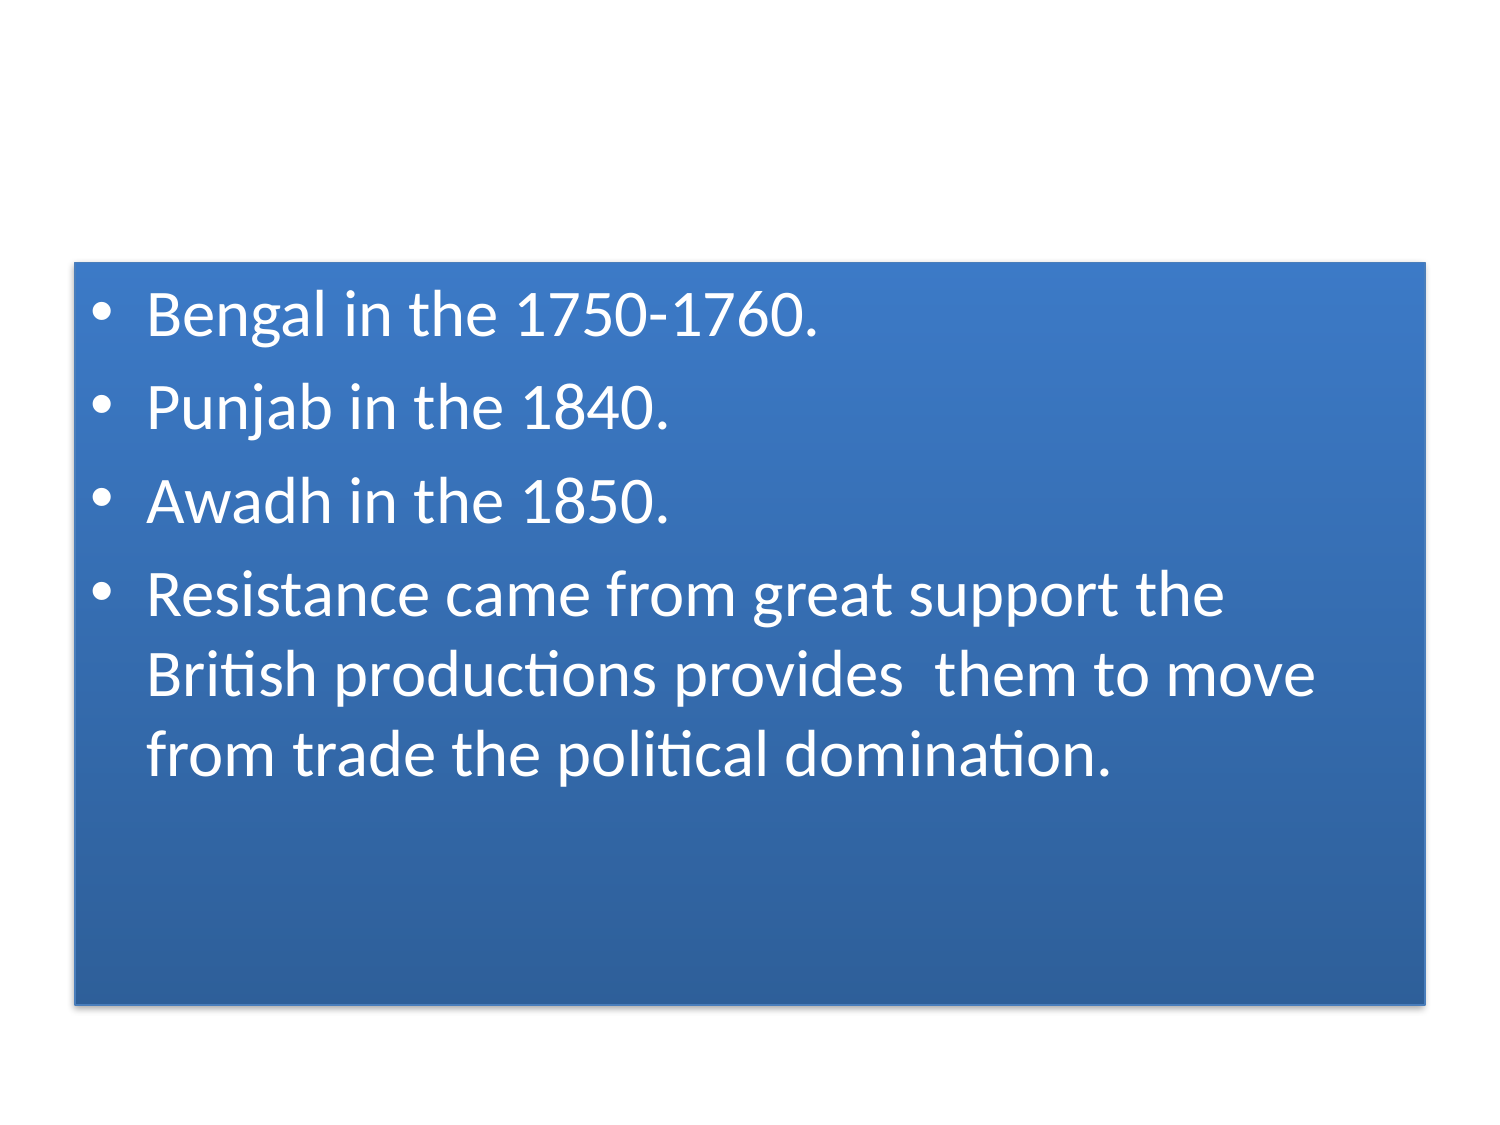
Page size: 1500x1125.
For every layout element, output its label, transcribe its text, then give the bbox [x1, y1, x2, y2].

list Bengal in the 1750-1760. Punjab in the 1840. Awadh in the 1850. Resistance came from great support the British productions provides them to move from trade the political domination. [74, 262, 1426, 1006]
